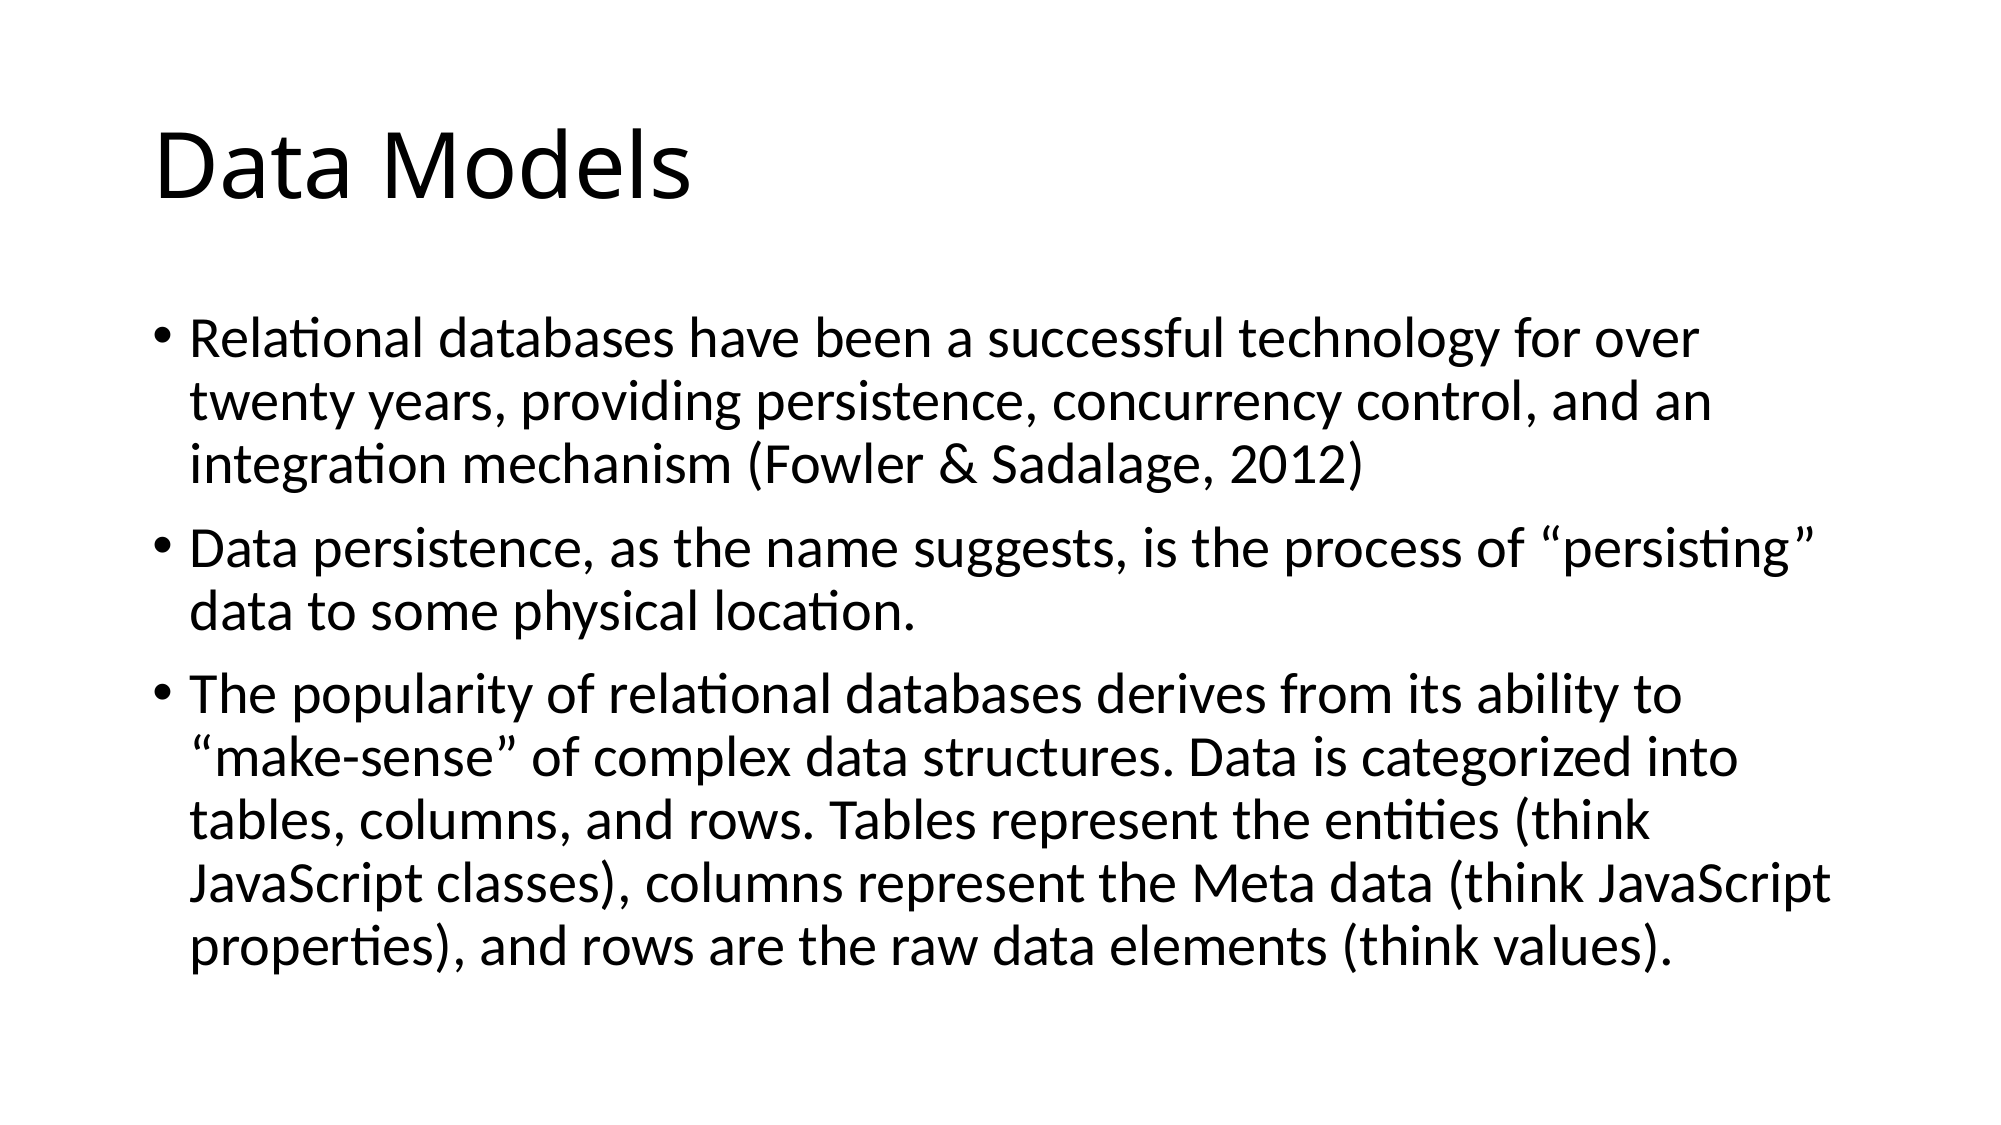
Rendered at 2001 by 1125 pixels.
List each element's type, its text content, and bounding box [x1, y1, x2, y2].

title Data Models [137, 59, 1863, 278]
list Relational databases have been a successful technology for over twenty years, providing persistence, concurrency control, and an integration mechanism (Fowler & Sadalage, 2012) Data persistence, as the name suggests, is the process of “persisting” data to some physical location. The popularity of relational databases derives from its ability to “make-sense” of complex data structures. Data is categorized into tables, columns, and rows. Tables represent the entities (think JavaScript classes), columns represent the Meta data (think JavaScript properties), and rows are the raw data elements (think values). [137, 299, 1863, 1014]
